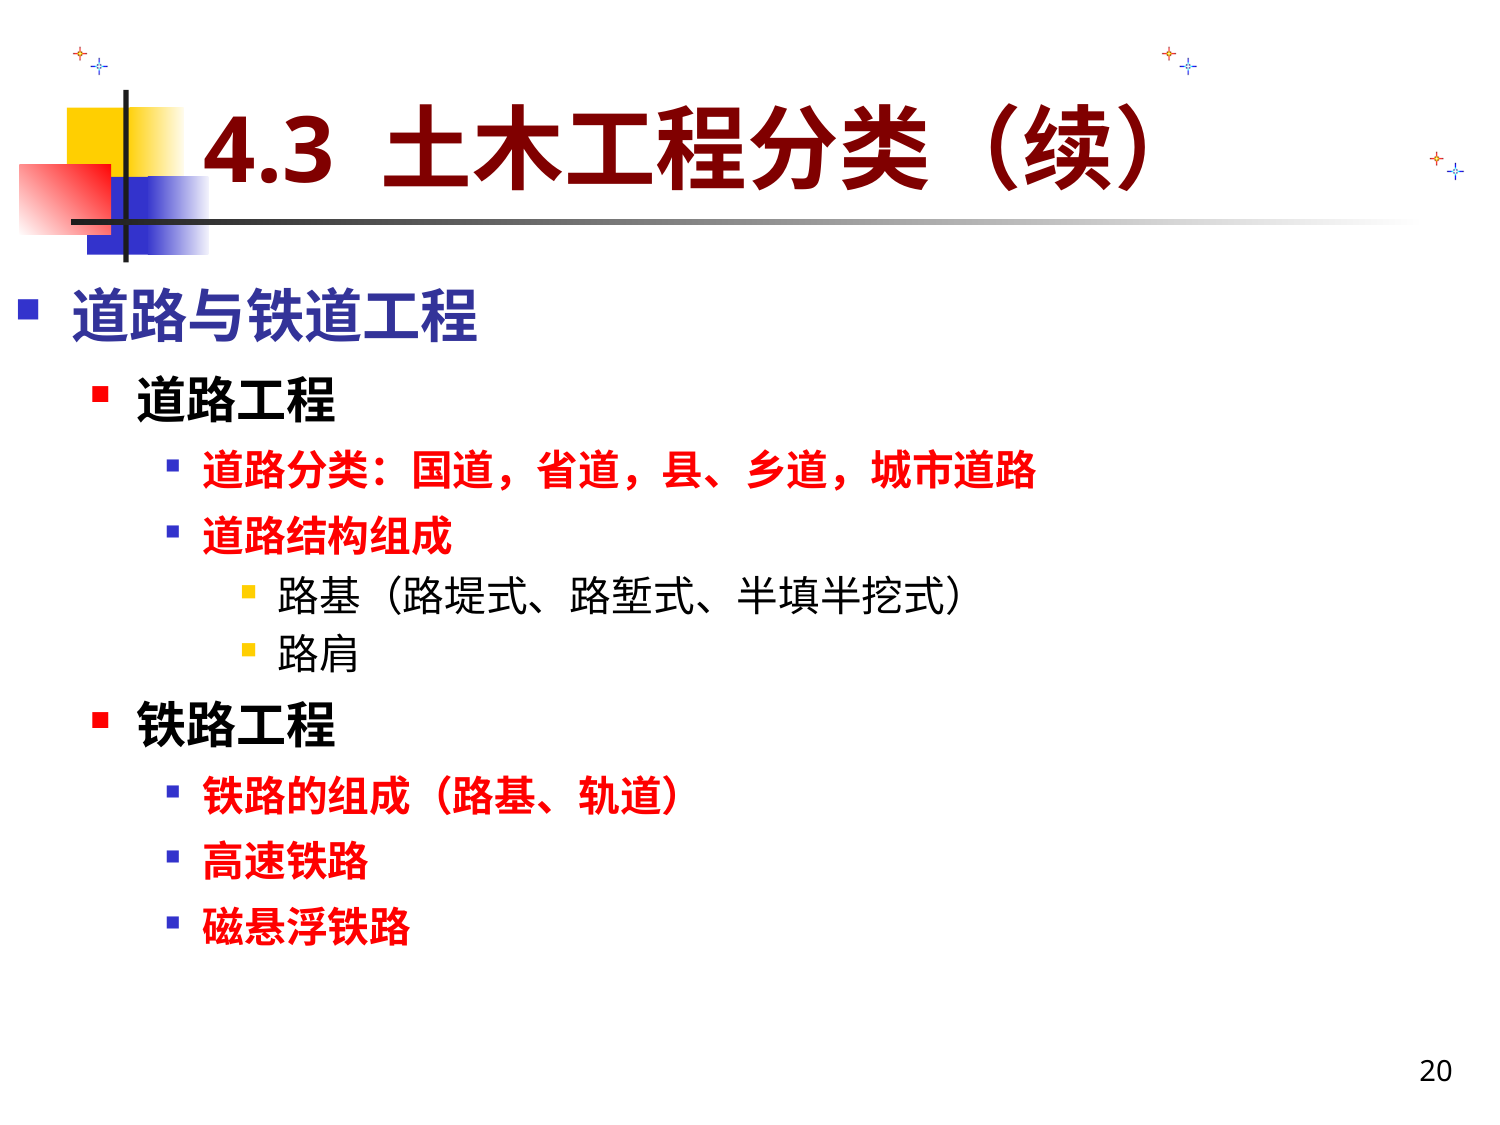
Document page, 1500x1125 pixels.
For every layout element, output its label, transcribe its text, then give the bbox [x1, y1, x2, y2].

picture [62, 42, 113, 93]
picture [1151, 42, 1202, 70]
list 道路与铁道工程 道路工程 道路分类：国道，省道，县、乡道，城市道路 道路结构组成 路基（路堤式、路堑式、半填半挖式） 路肩 铁路工程 铁路的组成（路基、轨道） 高速铁路 磁悬浮铁路 [0, 264, 1500, 1012]
title 4.3 土木工程分类（续） [188, 70, 1468, 209]
slide_number 20 [1154, 1023, 1468, 1100]
